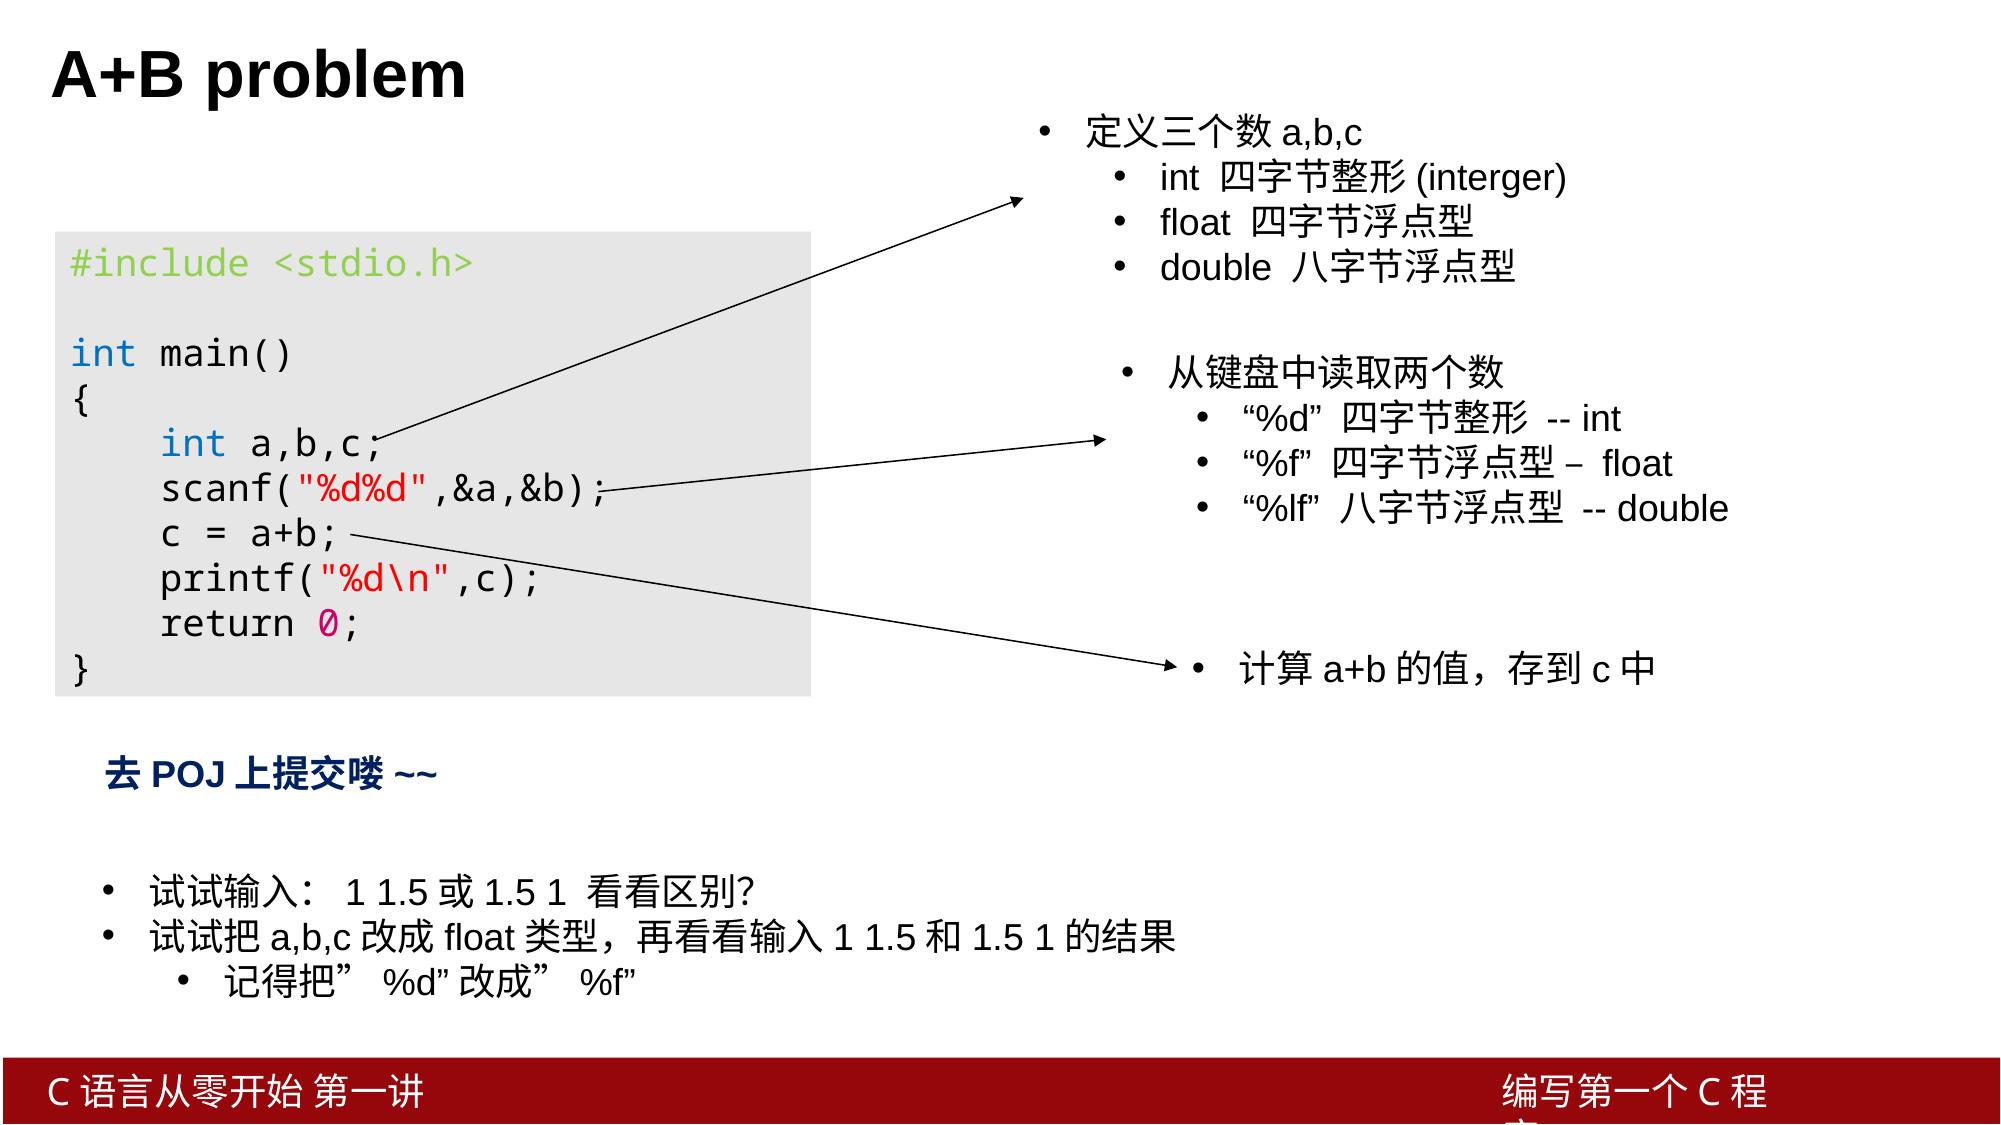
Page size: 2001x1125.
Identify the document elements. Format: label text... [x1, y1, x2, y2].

text_box 试试输入：1 1.5或1.5 1 看看区别？ 试试把a,b,c改成float类型，再看看输入1 1.5和1.5 1的结果 记得把”%d”改成”%f” [87, 860, 1210, 1010]
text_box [373, 198, 1024, 441]
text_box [598, 440, 1107, 492]
text_box 计算a+b的值，存到c中 [1177, 637, 1839, 697]
text_box #include <stdio.h> int main() { int a,b,c; scanf("%d%d",&a,&b); c = a+b; printf("%d\n",c); return 0; } [55, 231, 811, 697]
title A+B problem [35, 24, 1945, 116]
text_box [350, 534, 1178, 668]
text_box 定义三个数a,b,c int 四字节整形(interger) float 四字节浮点型 double 八字节浮点型 [1023, 100, 1686, 296]
text_box 从键盘中读取两个数 “%d” 四字节整形 -- int “%f” 四字节浮点型 – float “%lf” 八字节浮点型 -- double [1106, 341, 1768, 537]
text_box 去POJ上提交喽~~ [89, 743, 456, 803]
